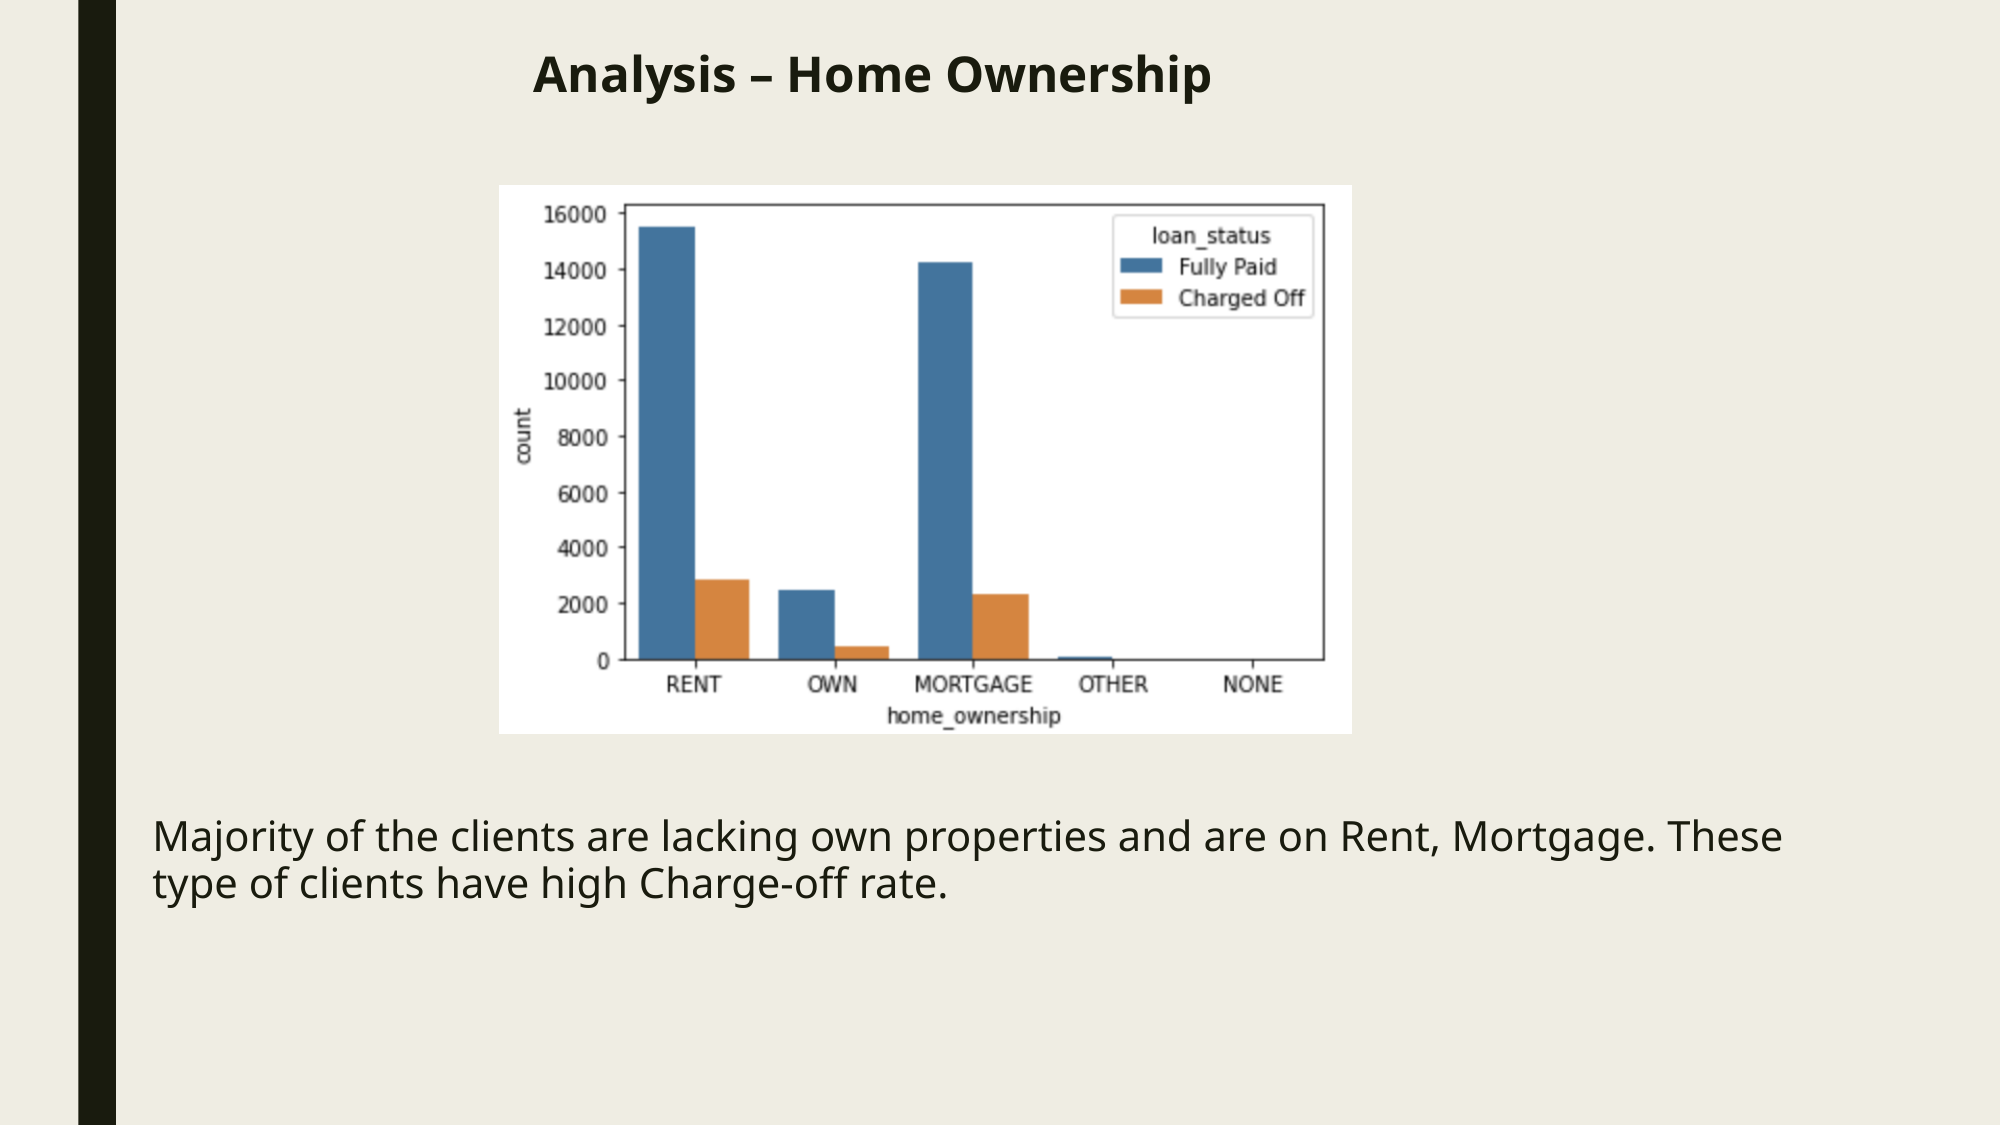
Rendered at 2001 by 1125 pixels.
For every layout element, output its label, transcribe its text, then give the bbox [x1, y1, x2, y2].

title Analysis – Home Ownership [518, 43, 1352, 142]
list Majority of the clients are lacking own properties and are on Rent, Mortgage. These type of clients have high Charge-off rate. [137, 806, 1863, 1014]
picture [499, 185, 1352, 734]
